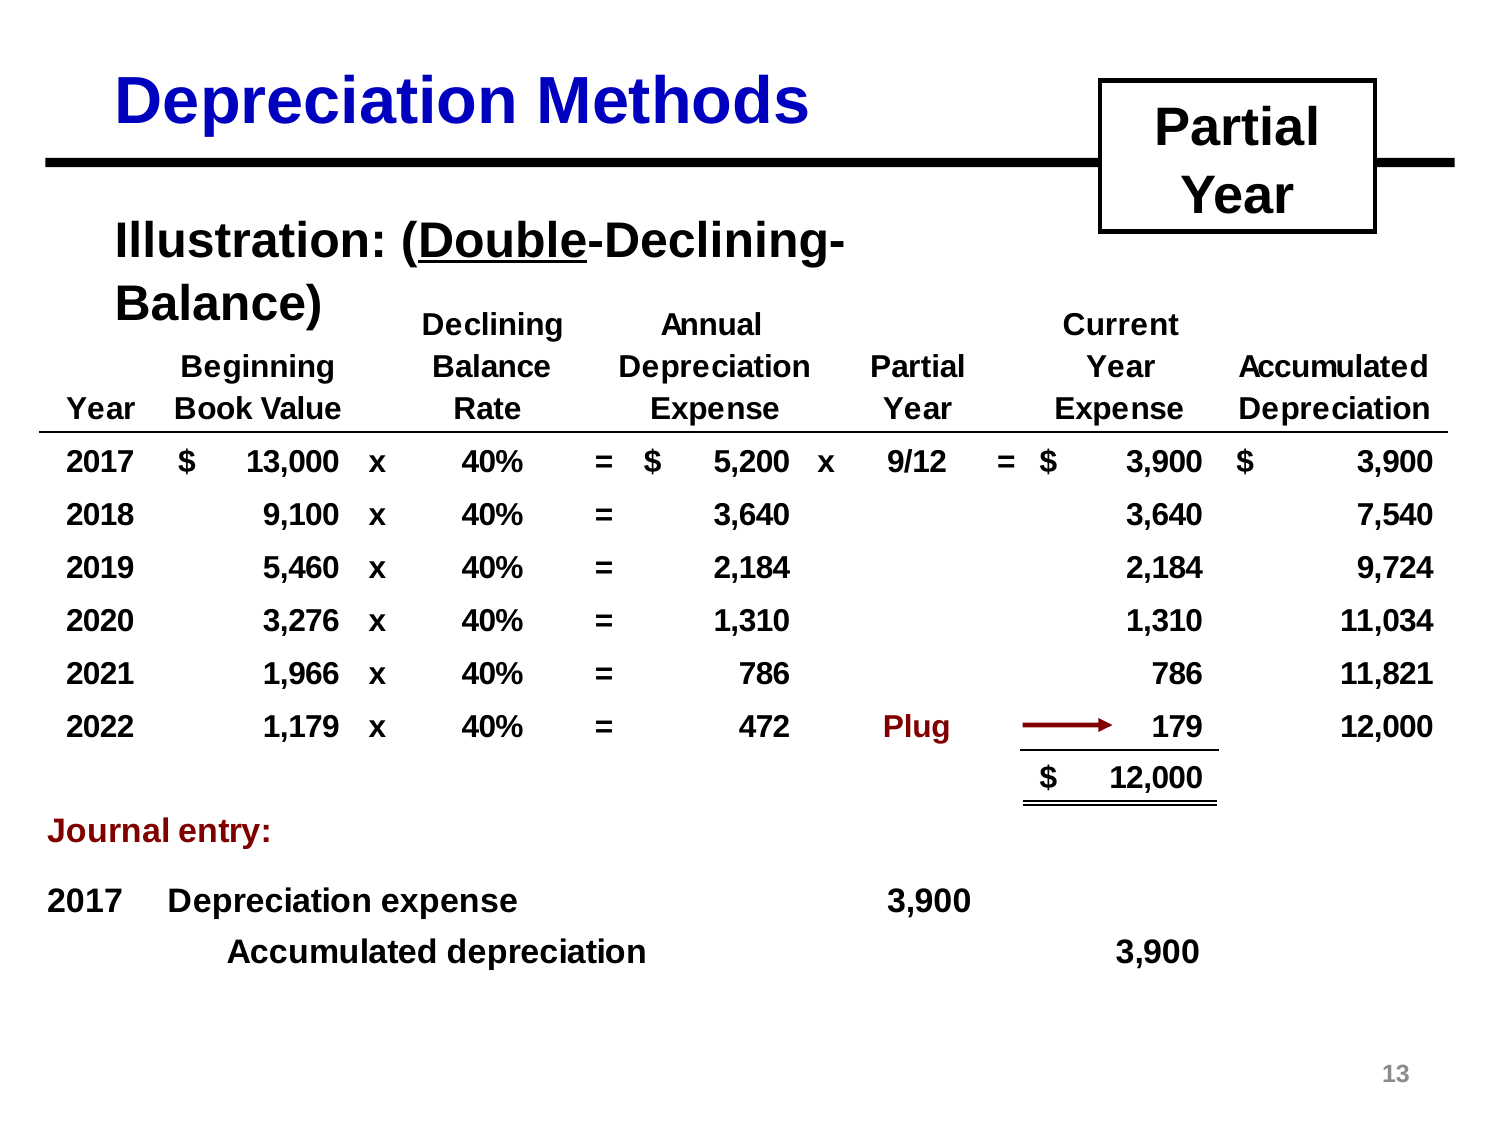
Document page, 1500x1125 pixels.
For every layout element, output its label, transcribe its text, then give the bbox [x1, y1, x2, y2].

slide_number 13 [1074, 1042, 1425, 1103]
text_box Illustration: (Double-Declining-Balance) [99, 196, 1069, 298]
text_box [38, 299, 1451, 980]
text_box Depreciation Methods [99, 50, 1463, 142]
text_box Partial Year [1100, 142, 1375, 232]
